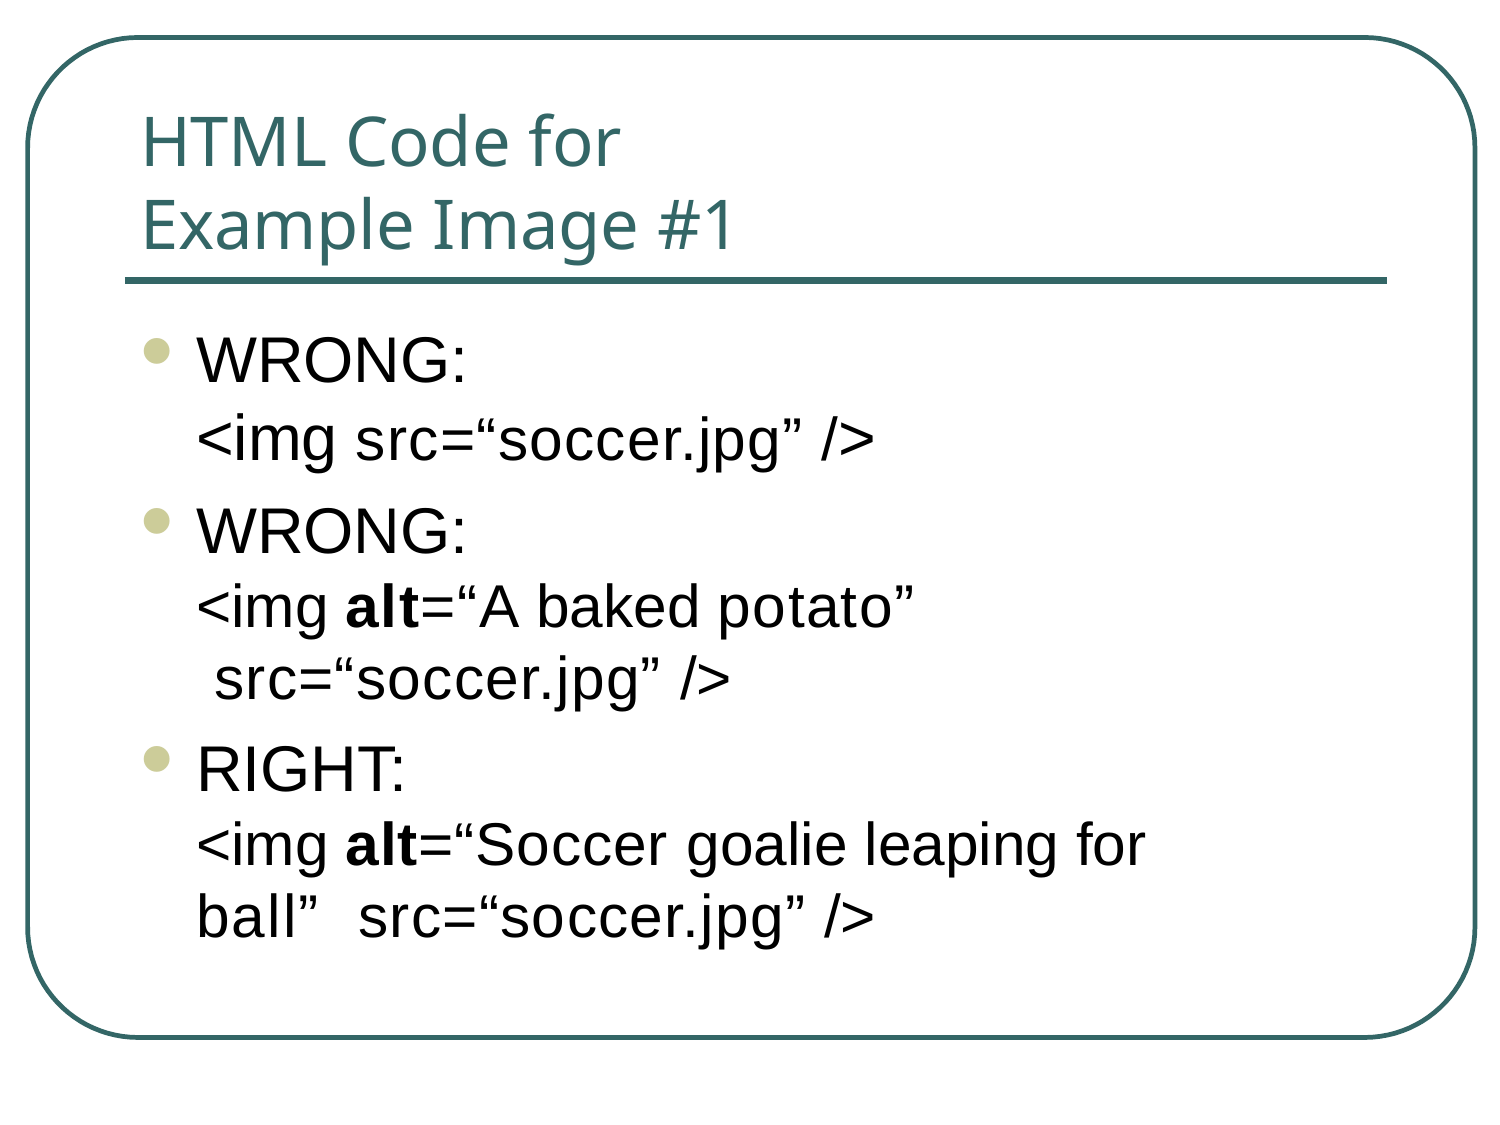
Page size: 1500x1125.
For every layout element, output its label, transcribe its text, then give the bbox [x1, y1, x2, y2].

title HTML Code for Example Image #1 [137, 96, 837, 286]
text_box WRONG: <img src=“soccer.jpg” /> WRONG: <img alt=“A baked potato” src=“soccer.jpg” /> RIGHT: <img alt=“Soccer goalie leaping for ball” src=“soccer.jpg” /> [137, 316, 1289, 950]
